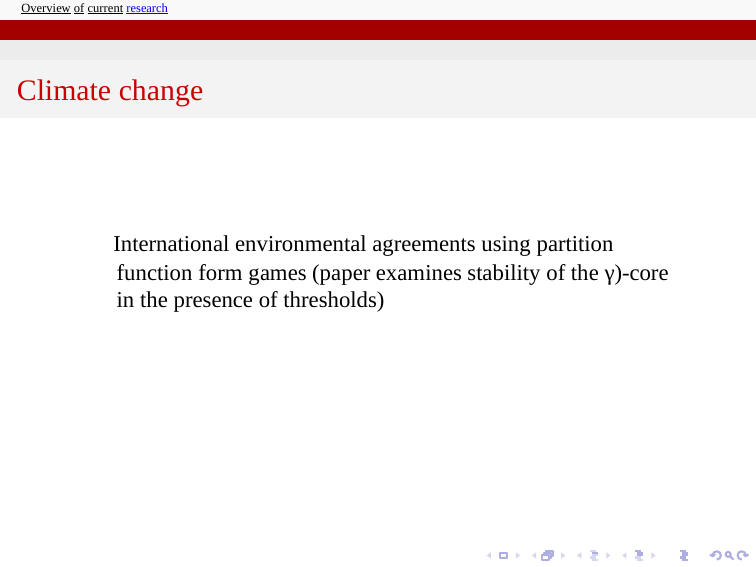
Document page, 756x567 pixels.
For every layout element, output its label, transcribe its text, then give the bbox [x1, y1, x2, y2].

text_box [736, 550, 747, 561]
text_box [0, 38, 756, 58]
text_box [540, 552, 551, 562]
text_box [0, 0, 756, 18]
text_box [0, 58, 756, 120]
text_box Climate change [16, 81, 204, 114]
text_box [0, 18, 756, 38]
text_box [558, 550, 568, 561]
text_box [529, 550, 539, 561]
text_box [712, 550, 722, 561]
text_box [649, 550, 658, 561]
text_box [723, 549, 733, 559]
text_box [484, 550, 494, 561]
text_box [604, 550, 613, 561]
text_box [620, 550, 629, 561]
text_box [574, 550, 584, 561]
text_box International environmental agreements using partition [113, 237, 614, 264]
text_box function form games (paper examines stability of the γ)-core in the presence of thresholds) [116, 266, 669, 320]
text_box [0, 120, 756, 567]
text_box [513, 550, 523, 561]
text_box Overview of current research [21, 4, 169, 22]
text_box [498, 551, 509, 560]
text_box [545, 550, 553, 557]
